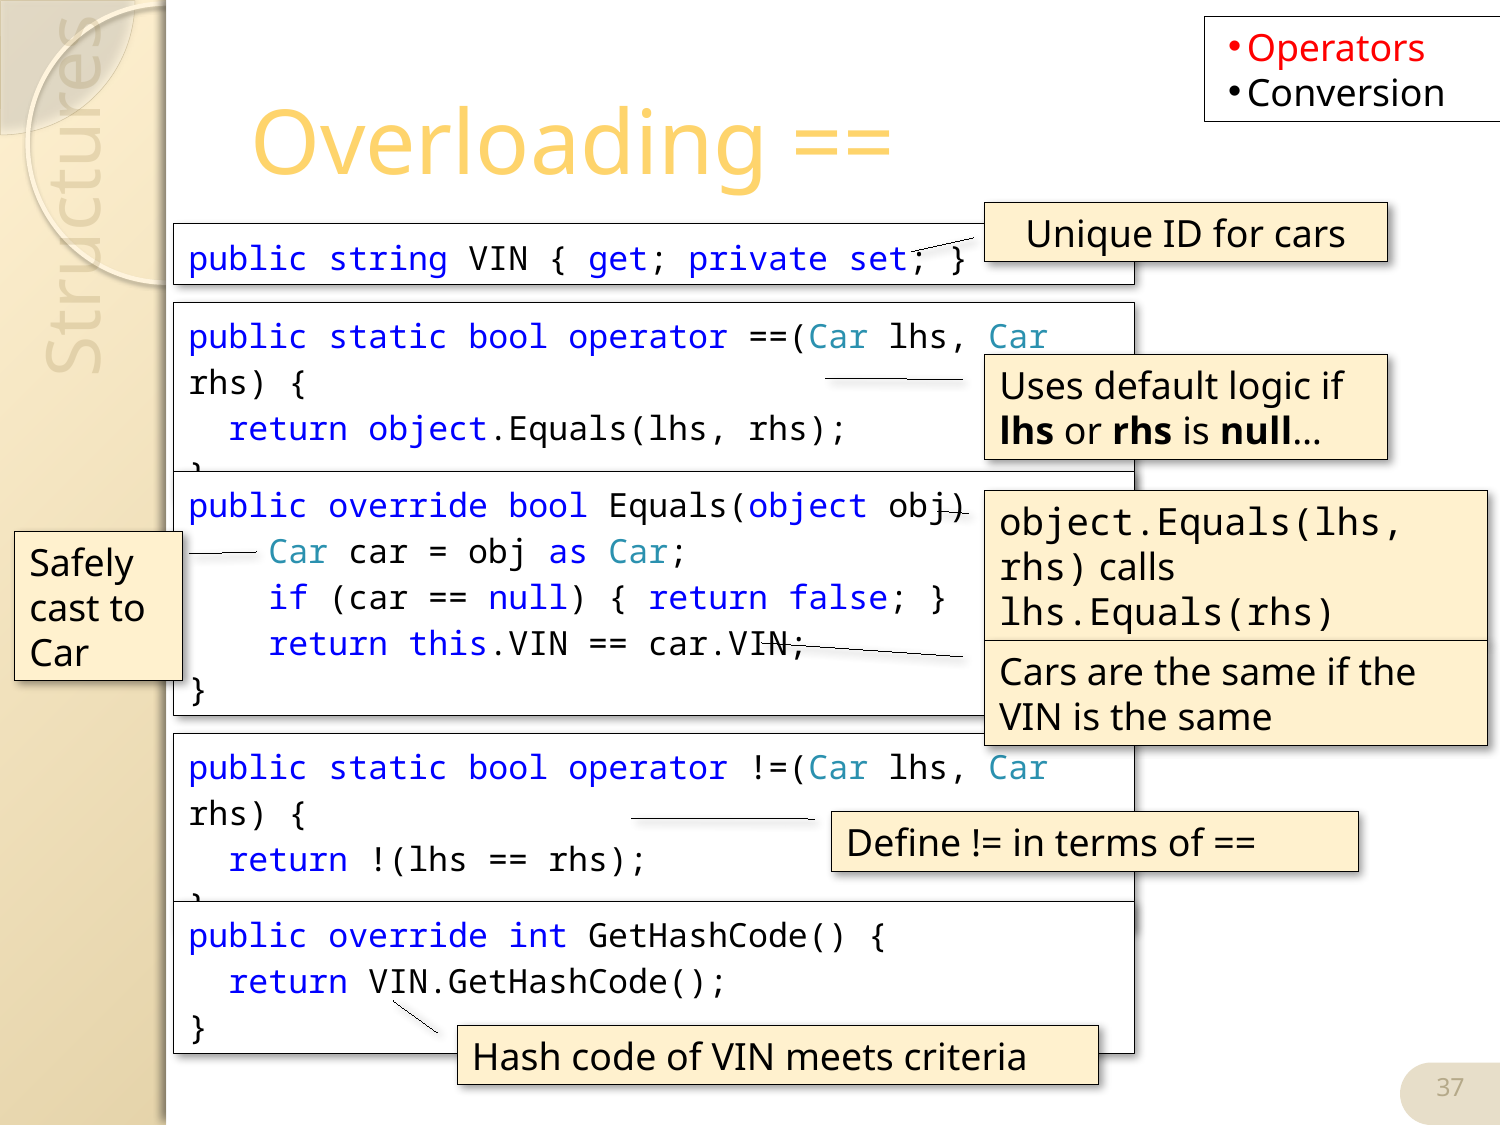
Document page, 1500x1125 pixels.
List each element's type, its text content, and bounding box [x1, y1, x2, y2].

text_box Cars are the same if the VIN is the same [984, 640, 1488, 746]
text_box public static bool operator !=(Car lhs, Car rhs) { return !(lhs == rhs); } [173, 732, 1135, 901]
text_box Define != in terms of == [831, 811, 1359, 872]
slide_number 37 [1413, 1034, 1488, 1113]
text_box Hash code of VIN meets criteria [457, 1025, 1099, 1085]
text_box public override bool Equals(object obj) { Car car = obj as Car; if (car == null) { return false; } return this.VIN == car.VIN; } [173, 471, 1135, 716]
text_box Unique ID for cars [984, 202, 1388, 262]
text_box public override int GetHashCode() { return VIN.GetHashCode(); } [173, 901, 1135, 1054]
text_box public string VIN { get; private set; } [173, 223, 1135, 285]
text_box object.Equals(lhs, rhs) calls lhs.Equals(rhs) [984, 490, 1488, 640]
title Overloading == [235, 45, 1466, 233]
text_box public static bool operator ==(Car lhs, Car rhs) { return object.Equals(lhs, rhs); } [173, 302, 1135, 471]
text_box Operators Conversion [1202, 14, 1500, 123]
text_box Uses default logic if lhs or rhs is null… [984, 354, 1388, 460]
text_box Safely cast to Car [14, 531, 183, 681]
